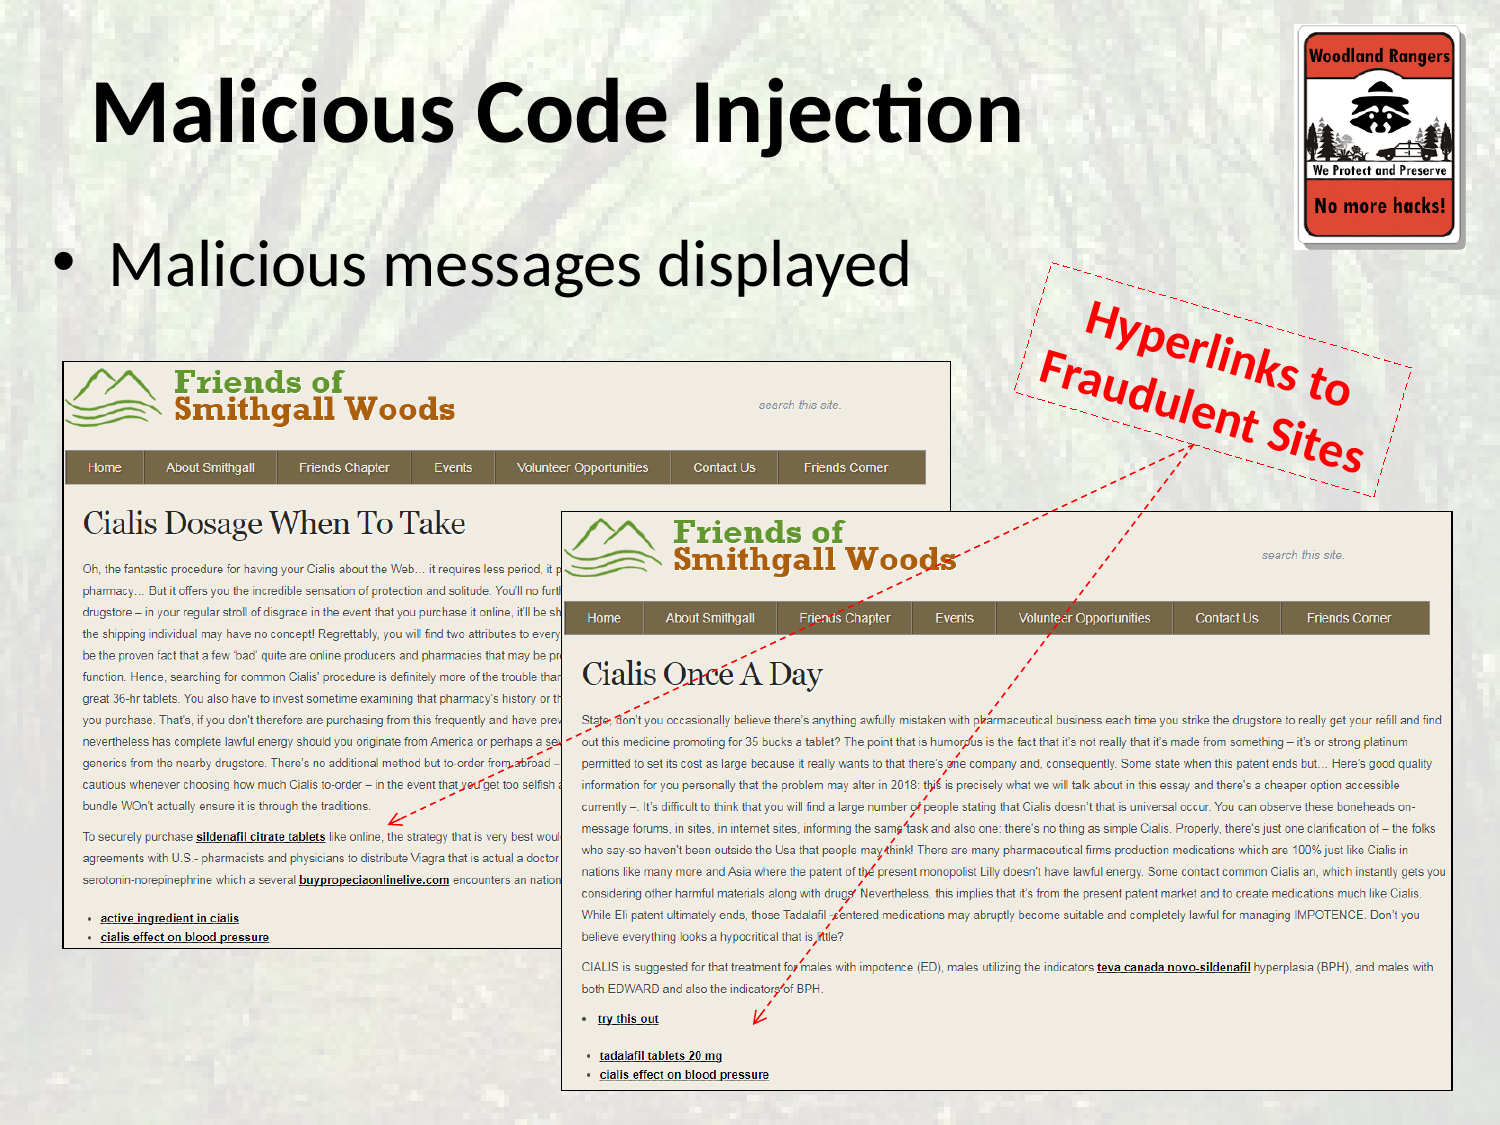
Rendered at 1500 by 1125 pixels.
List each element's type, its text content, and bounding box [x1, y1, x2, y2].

picture [1294, 24, 1466, 250]
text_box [752, 445, 1194, 1026]
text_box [387, 445, 751, 826]
list Malicious messages displayed [37, 212, 1463, 963]
title Malicious Code Injection [75, 12, 1350, 200]
text_box Hyperlinks to Fraudulent Sites [1013, 262, 1412, 498]
picture [63, 362, 1452, 1091]
